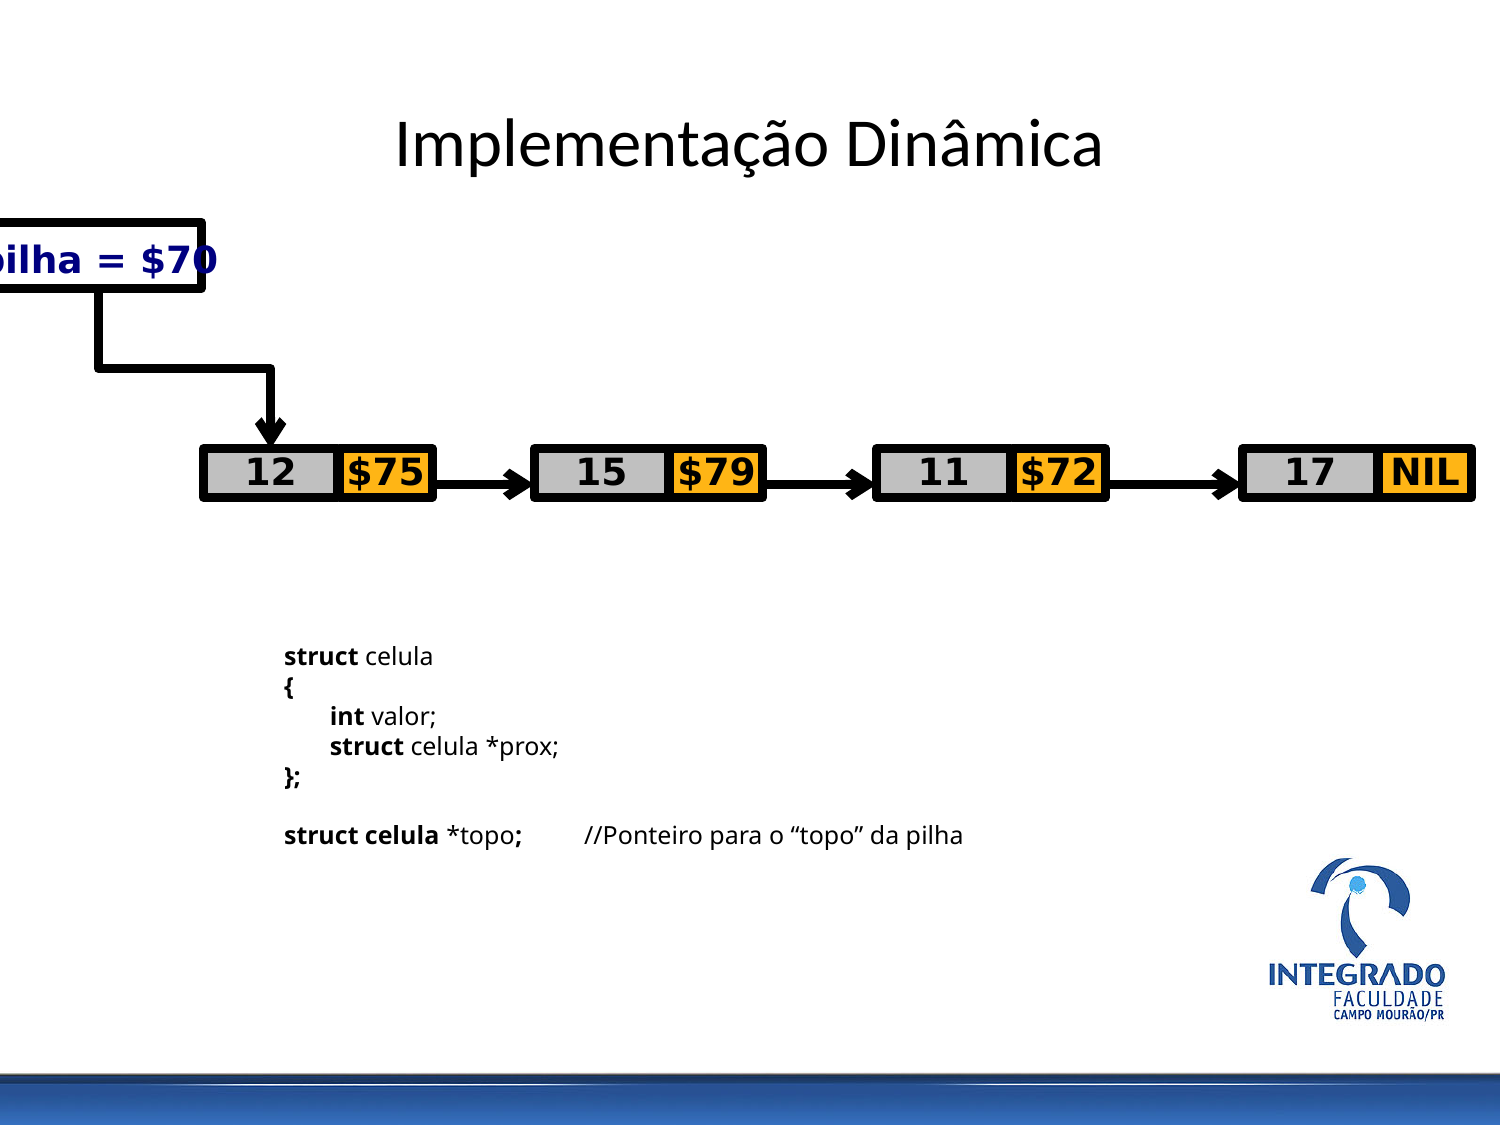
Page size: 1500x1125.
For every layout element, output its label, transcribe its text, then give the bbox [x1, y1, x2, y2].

title Implementação Dinâmica [75, 45, 1425, 221]
picture [0, 0, 1500, 1125]
text_box struct celula { int valor; struct celula *prox; }; struct celula *topo; //Ponteiro para o “topo” da pilha [269, 632, 1137, 858]
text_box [0, 221, 1472, 538]
